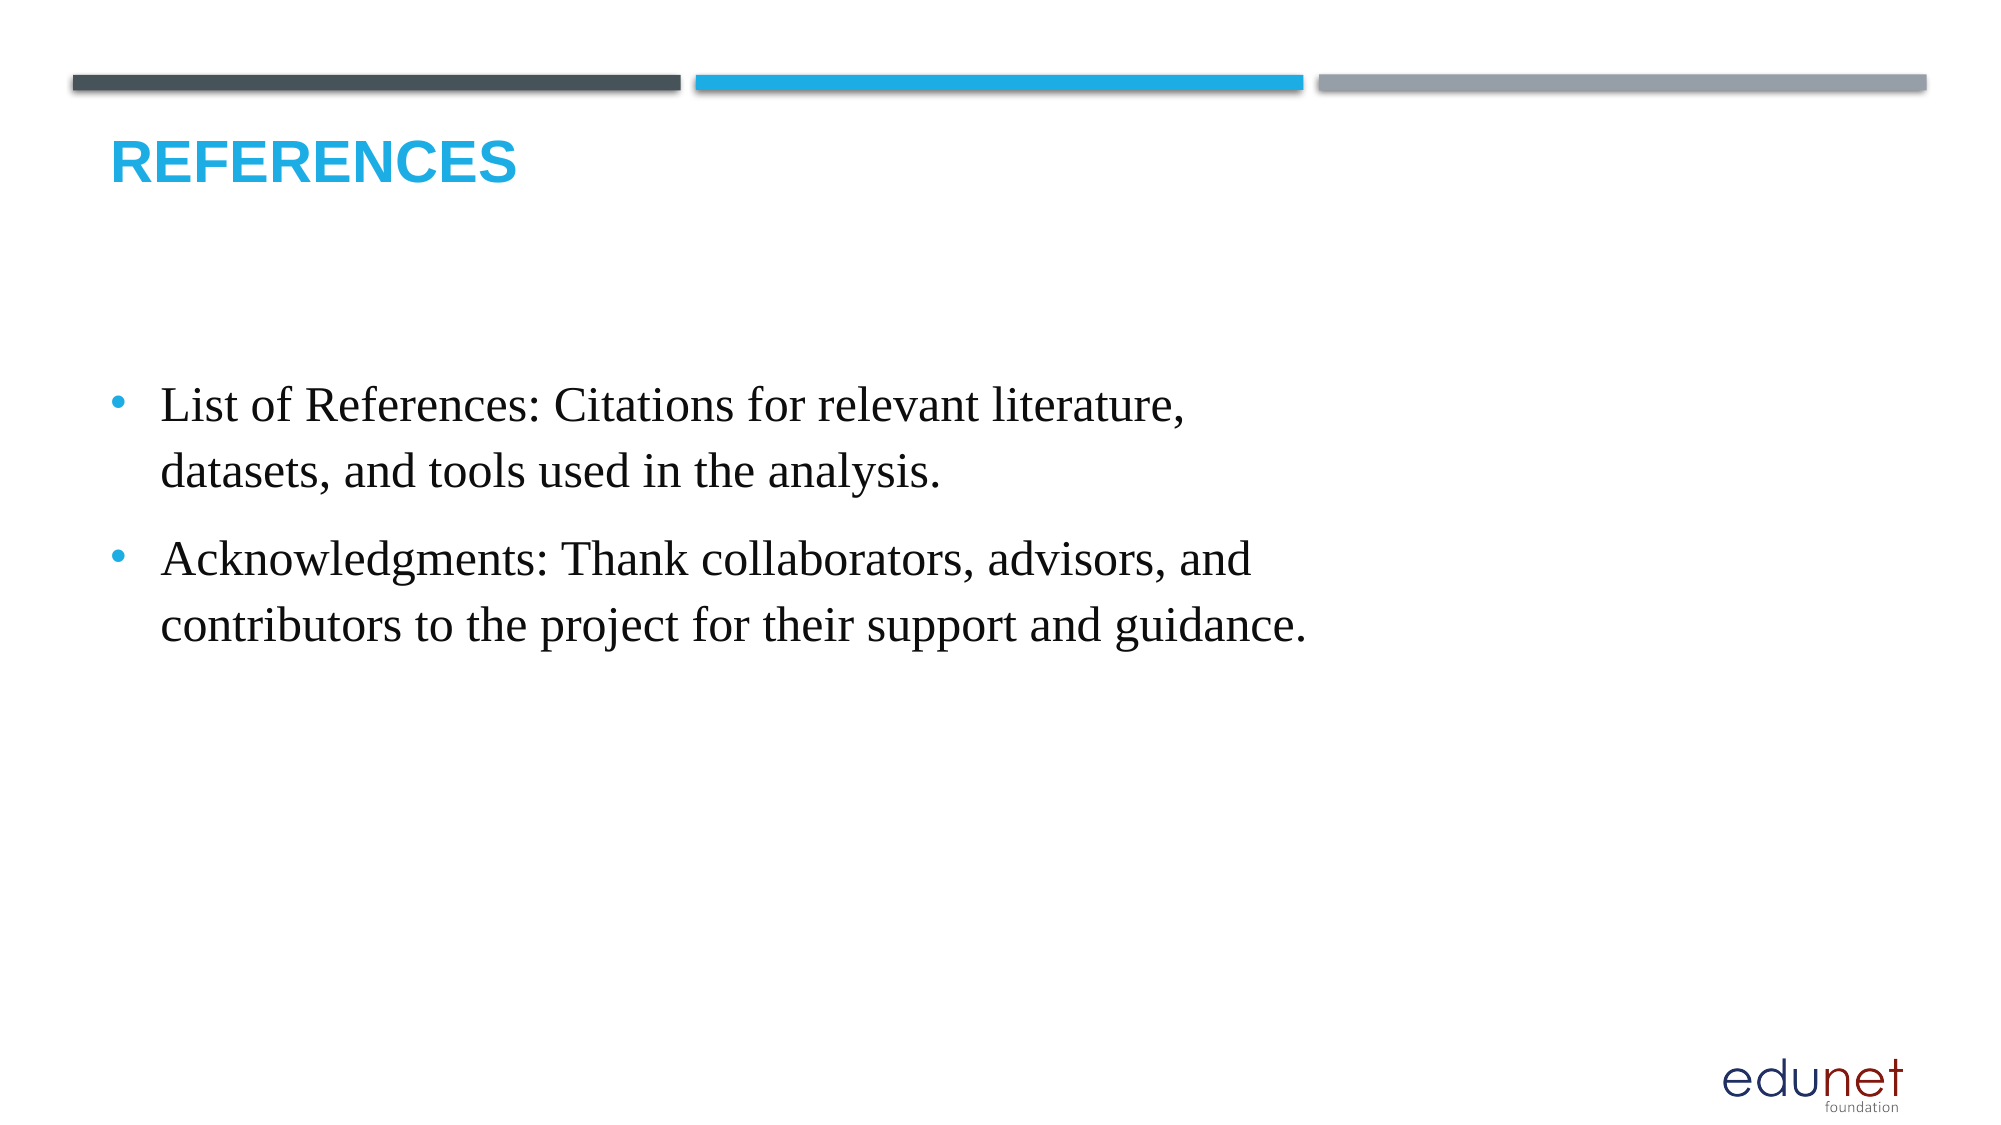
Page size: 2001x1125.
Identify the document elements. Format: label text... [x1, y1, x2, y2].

list List of References: Citations for relevant literature, datasets, and tools used in the analysis. Acknowledgments: Thank collaborators, advisors, and contributors to the project for their support and guidance. [95, 213, 1332, 981]
picture [1719, 1056, 1905, 1116]
title References [95, 115, 1905, 203]
